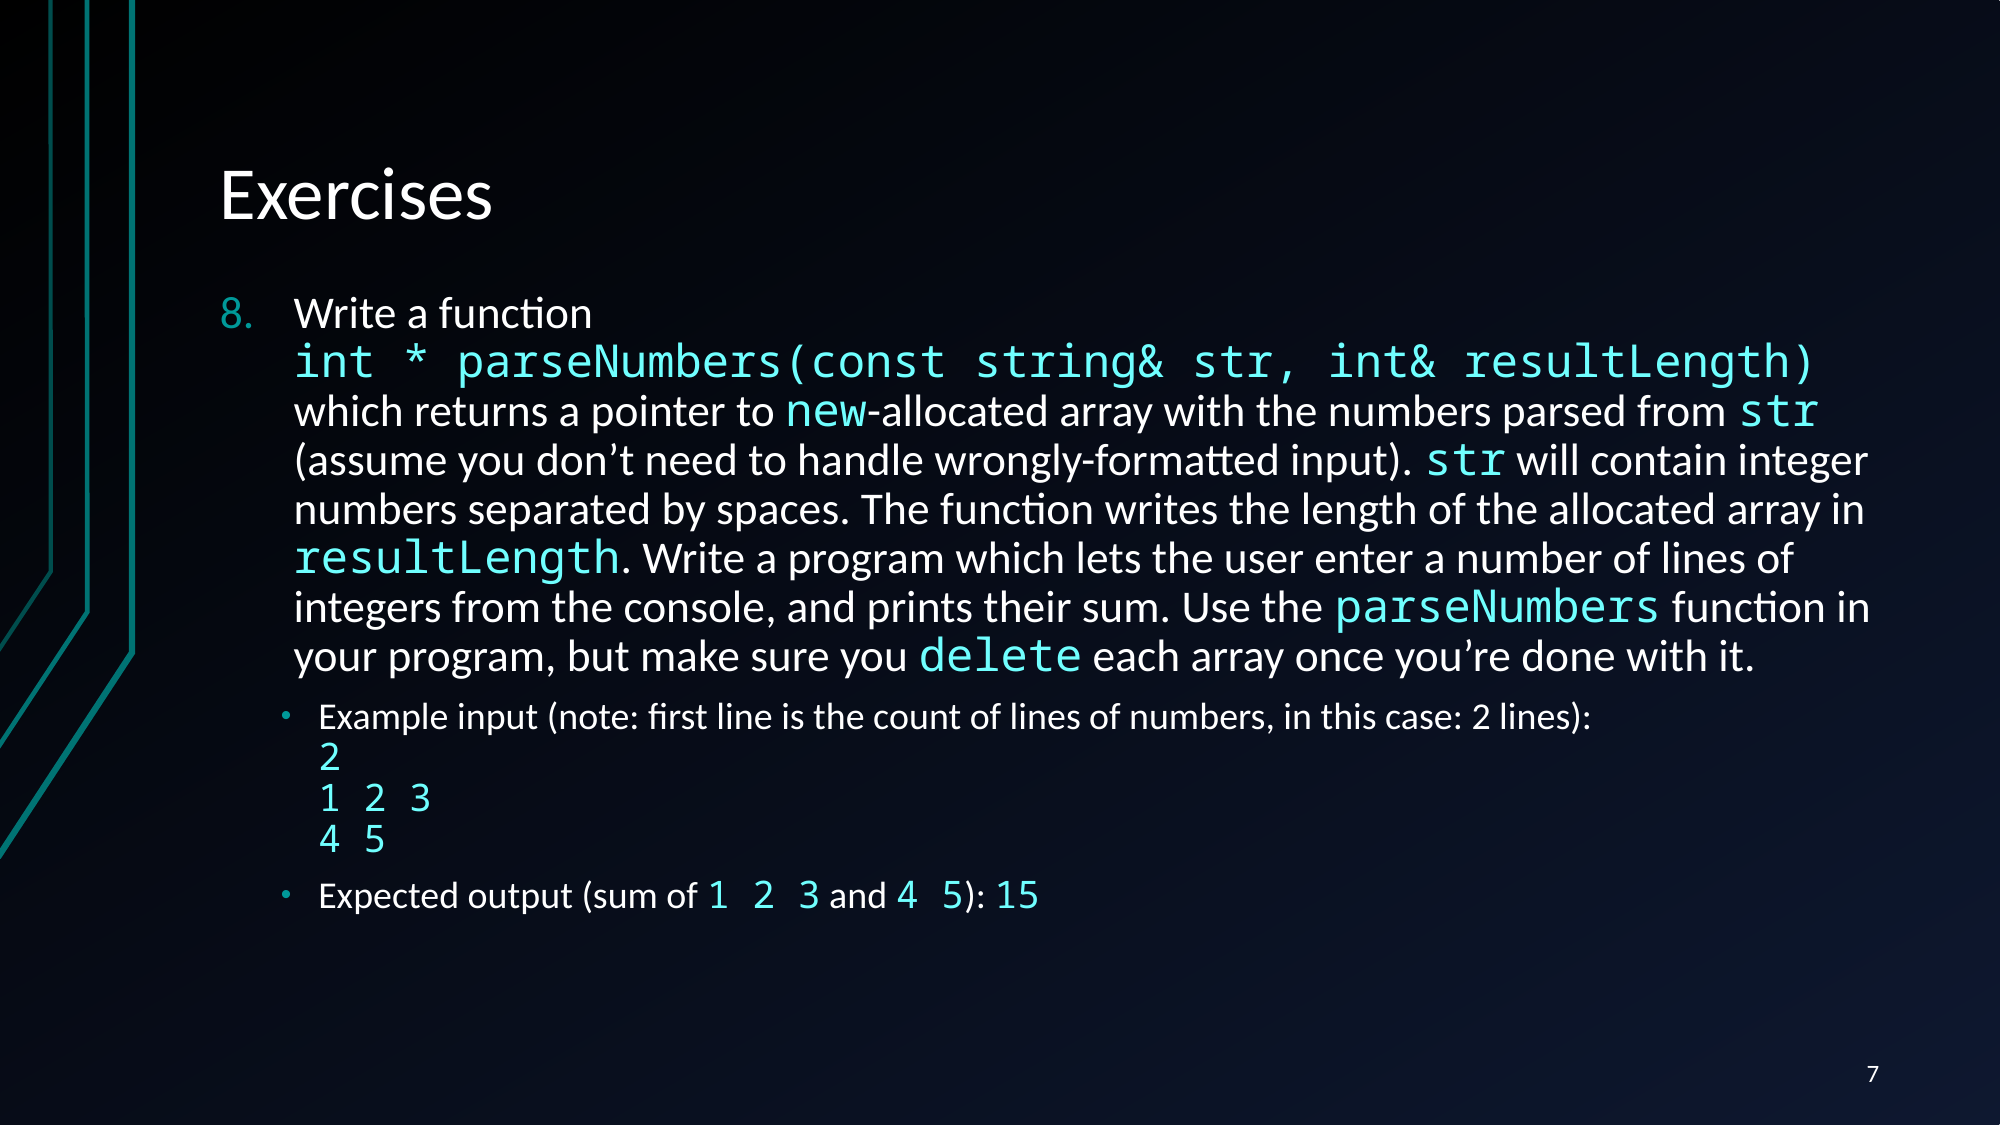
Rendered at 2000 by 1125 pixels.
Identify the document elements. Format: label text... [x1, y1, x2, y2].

list Write a function int * parseNumbers(const string& str, int& resultLength) which returns a pointer to new-allocated array with the numbers parsed from str (assume you don’t need to handle wrongly-formatted input). str will contain integer numbers separated by spaces. The function writes the length of the allocated array in resultLength. Write a program which lets the user enter a number of lines of integers from the console, and prints their sum. Use the parseNumbers function in your program, but make sure you delete each array once you’re done with it. Example input (note: first line is the count of lines of numbers, in this case: 2 lines): 2 1 2 3 4 5 Expected output (sum of 1 2 3 and 4 5): 15 [199, 279, 1900, 1012]
title Exercises [199, 45, 1900, 246]
slide_number 7 [1732, 1042, 1900, 1103]
